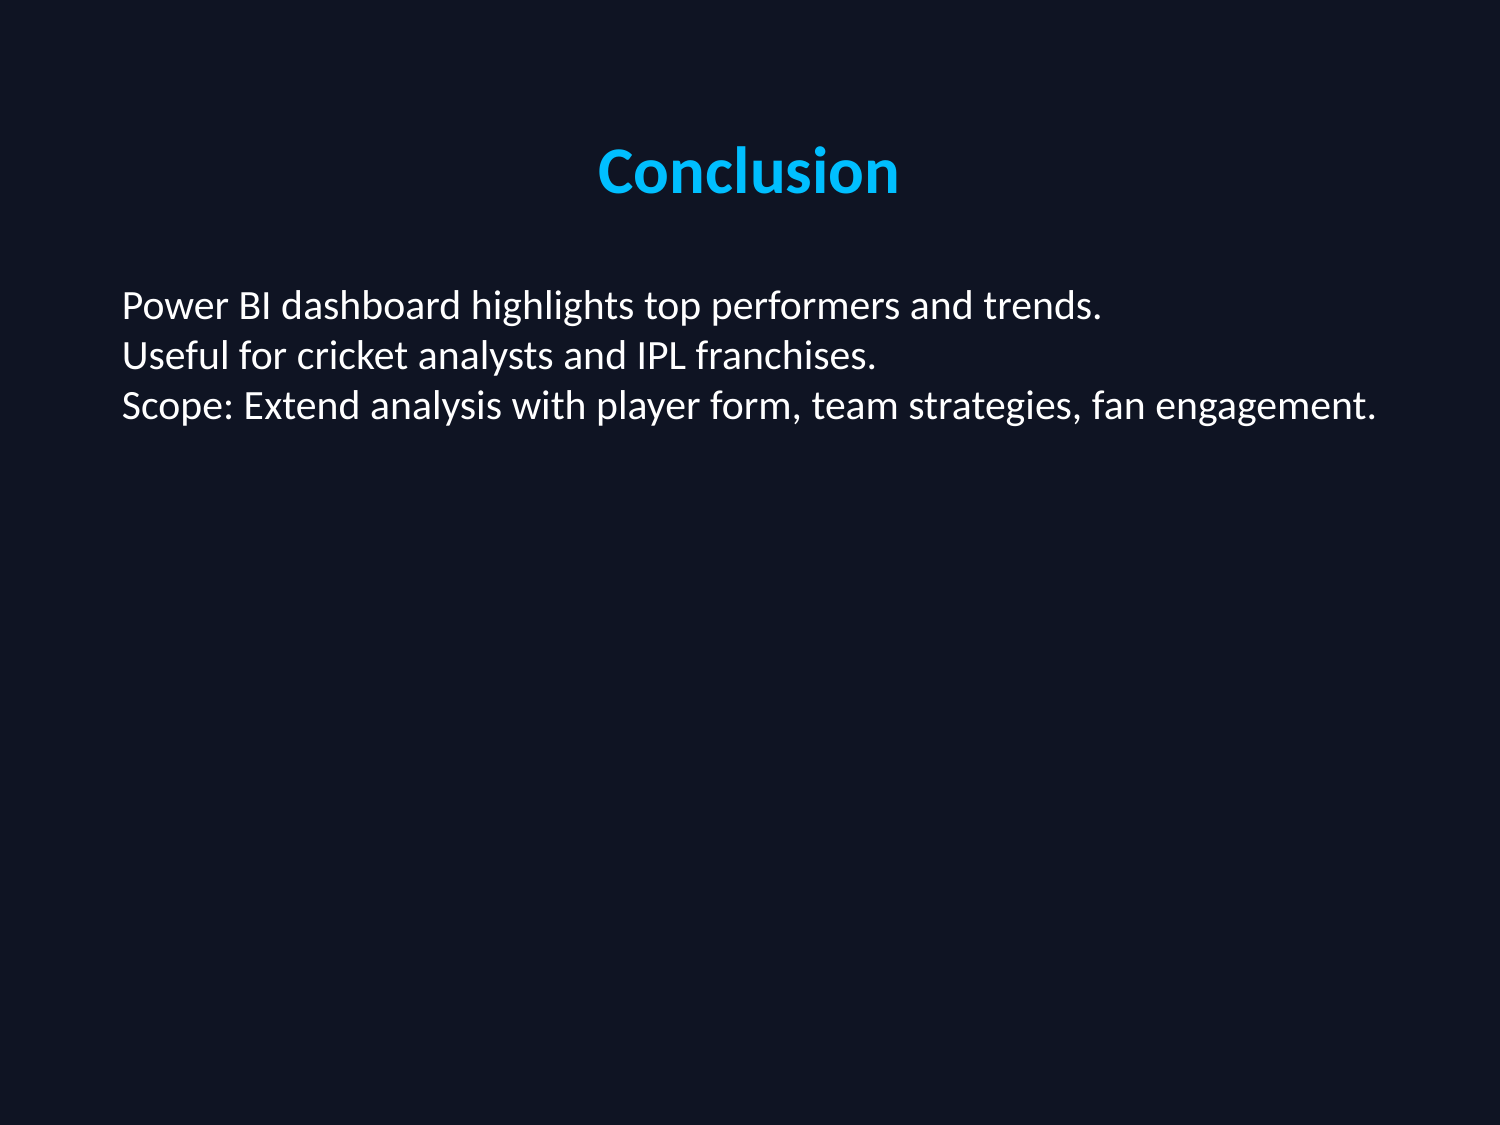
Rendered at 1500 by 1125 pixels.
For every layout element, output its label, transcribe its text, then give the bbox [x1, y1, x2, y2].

text_box Power BI dashboard highlights top performers and trends. Useful for cricket analysts and IPL franchises. Scope: Extend analysis with player form, team strategies, fan engagement. [107, 224, 1393, 435]
text_box Conclusion [583, 74, 916, 215]
